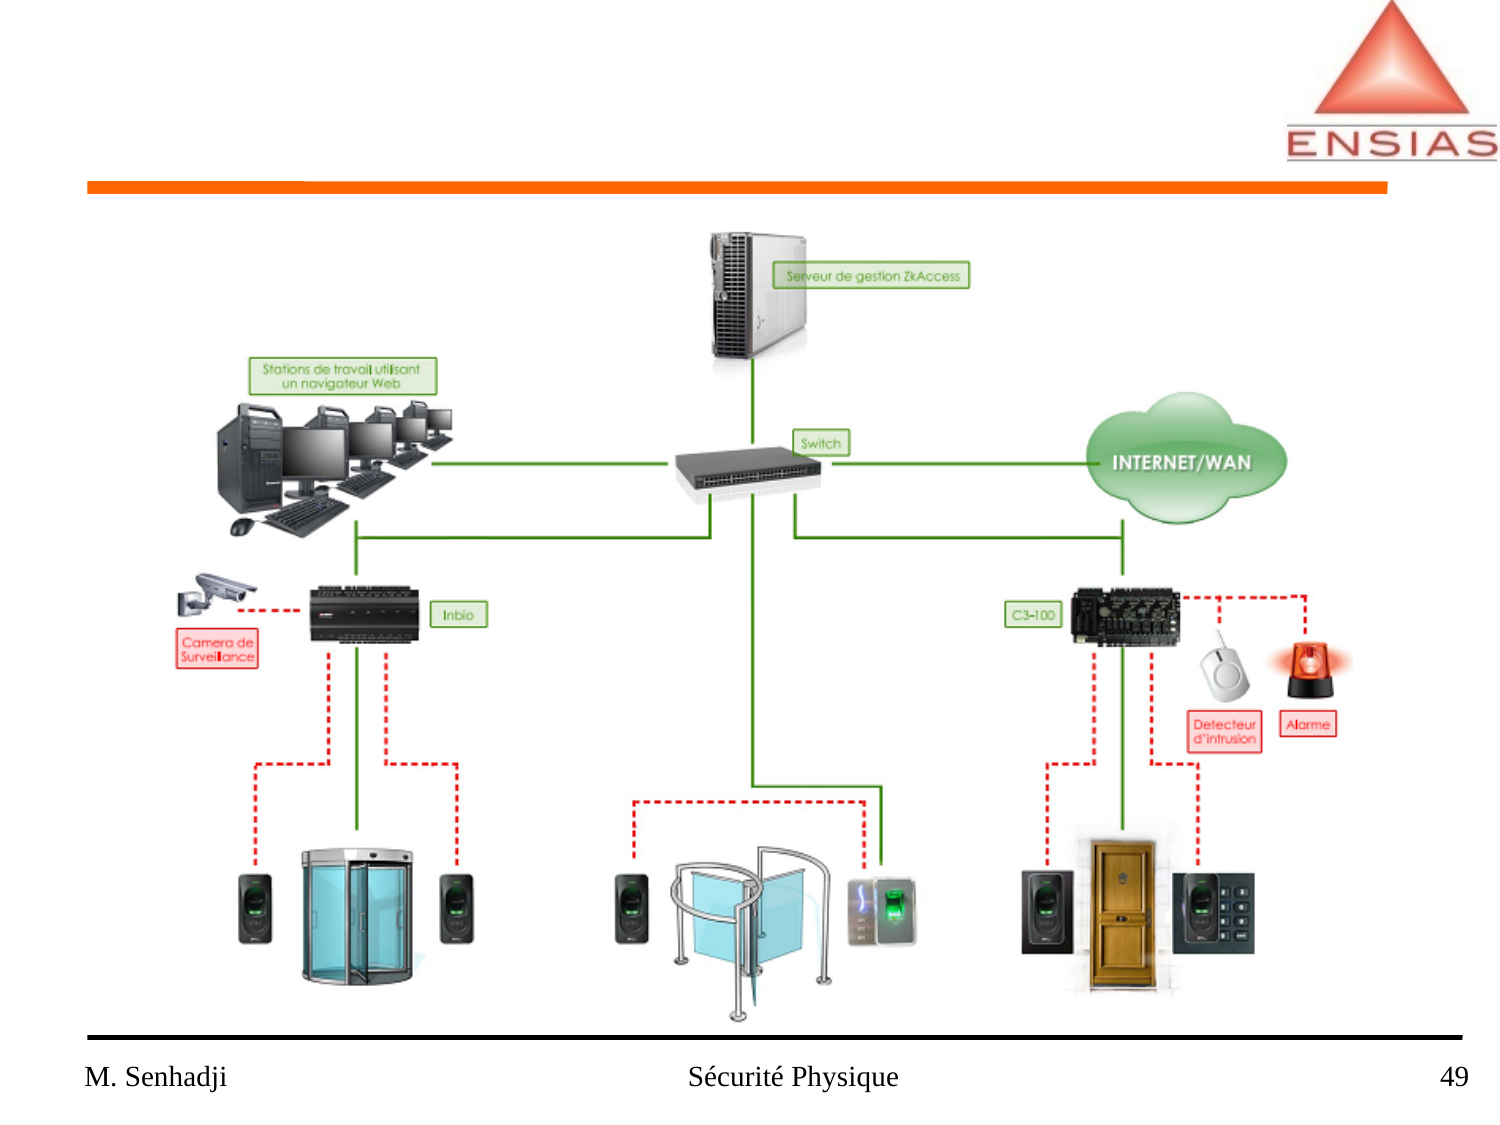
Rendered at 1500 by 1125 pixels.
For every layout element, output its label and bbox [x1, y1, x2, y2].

picture [1284, 0, 1500, 164]
picture [161, 196, 1353, 1036]
